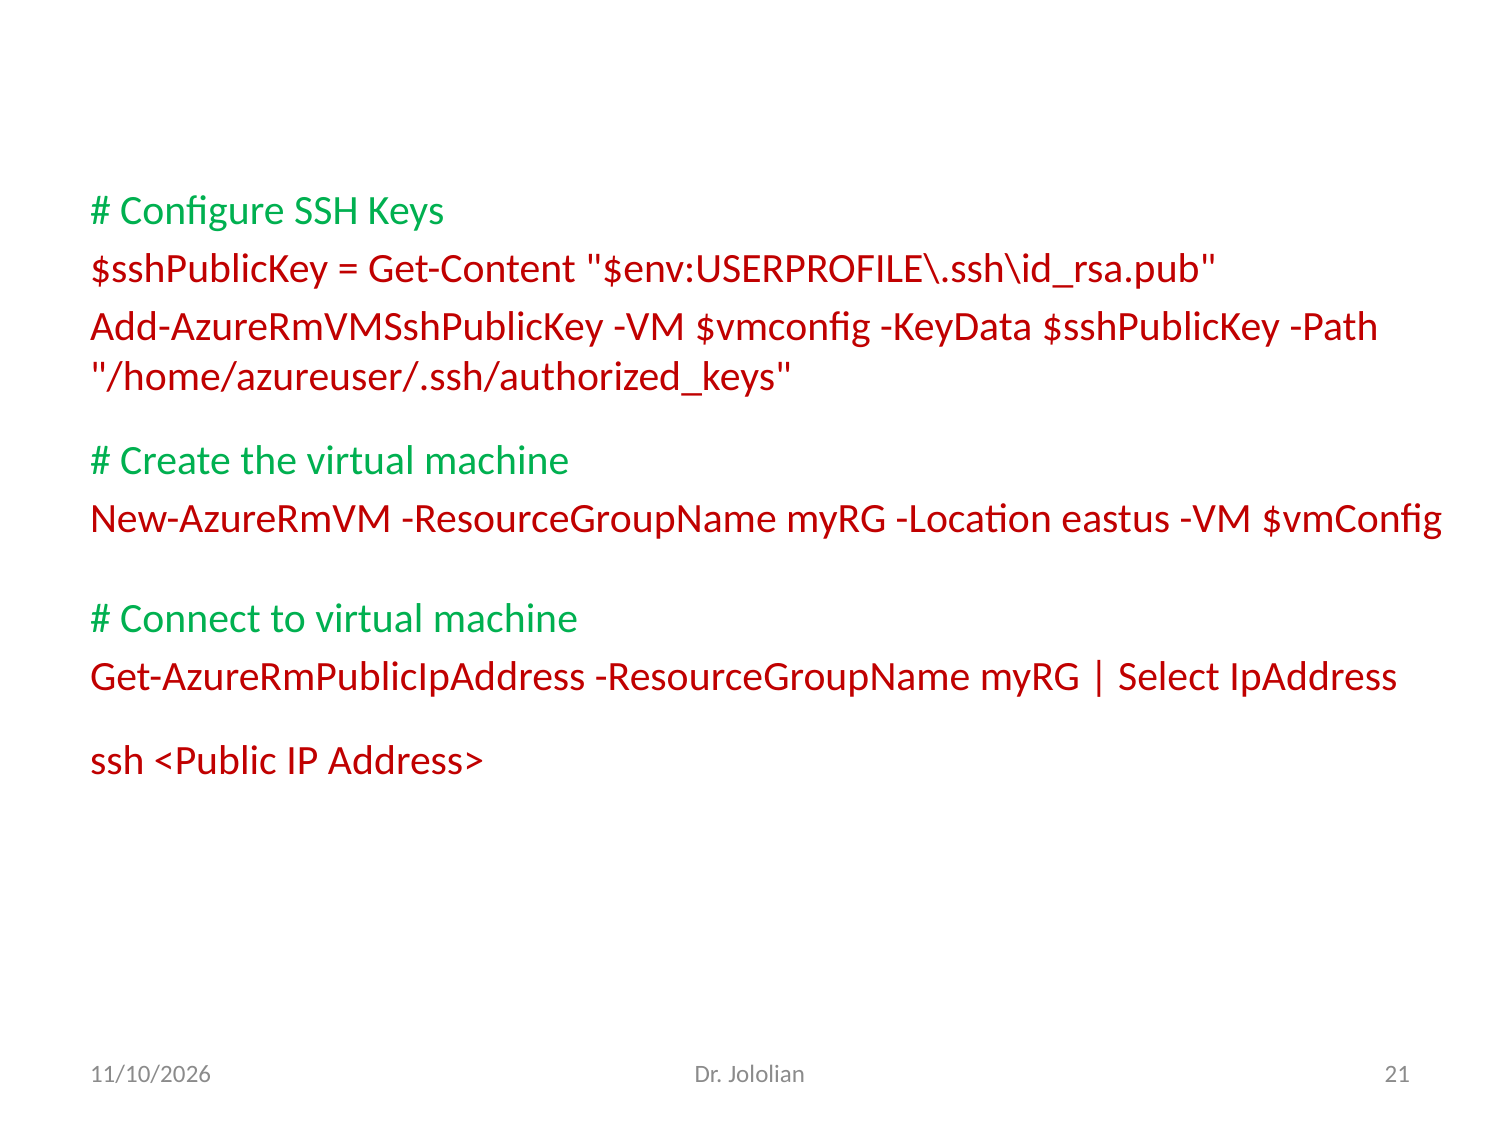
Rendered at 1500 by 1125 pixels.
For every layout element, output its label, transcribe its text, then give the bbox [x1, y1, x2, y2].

list # Configure SSH Keys $sshPublicKey = Get-Content "$env:USERPROFILE\.ssh\id_rsa.pub" Add-AzureRmVMSshPublicKey -VM $vmconfig -KeyData $sshPublicKey -Path "/home/azureuser/.ssh/authorized_keys" # Create the virtual machine New-AzureRmVM -ResourceGroupName myRG -Location eastus -VM $vmConfig # Connect to virtual machine Get-AzureRmPublicIpAddress -ResourceGroupName myRG | Select IpAddress ssh <Public IP Address> [75, 174, 1463, 1005]
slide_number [75, 1042, 425, 1103]
slide_number 21 [1074, 1042, 1425, 1103]
footer Dr. Jololian [512, 1042, 988, 1103]
